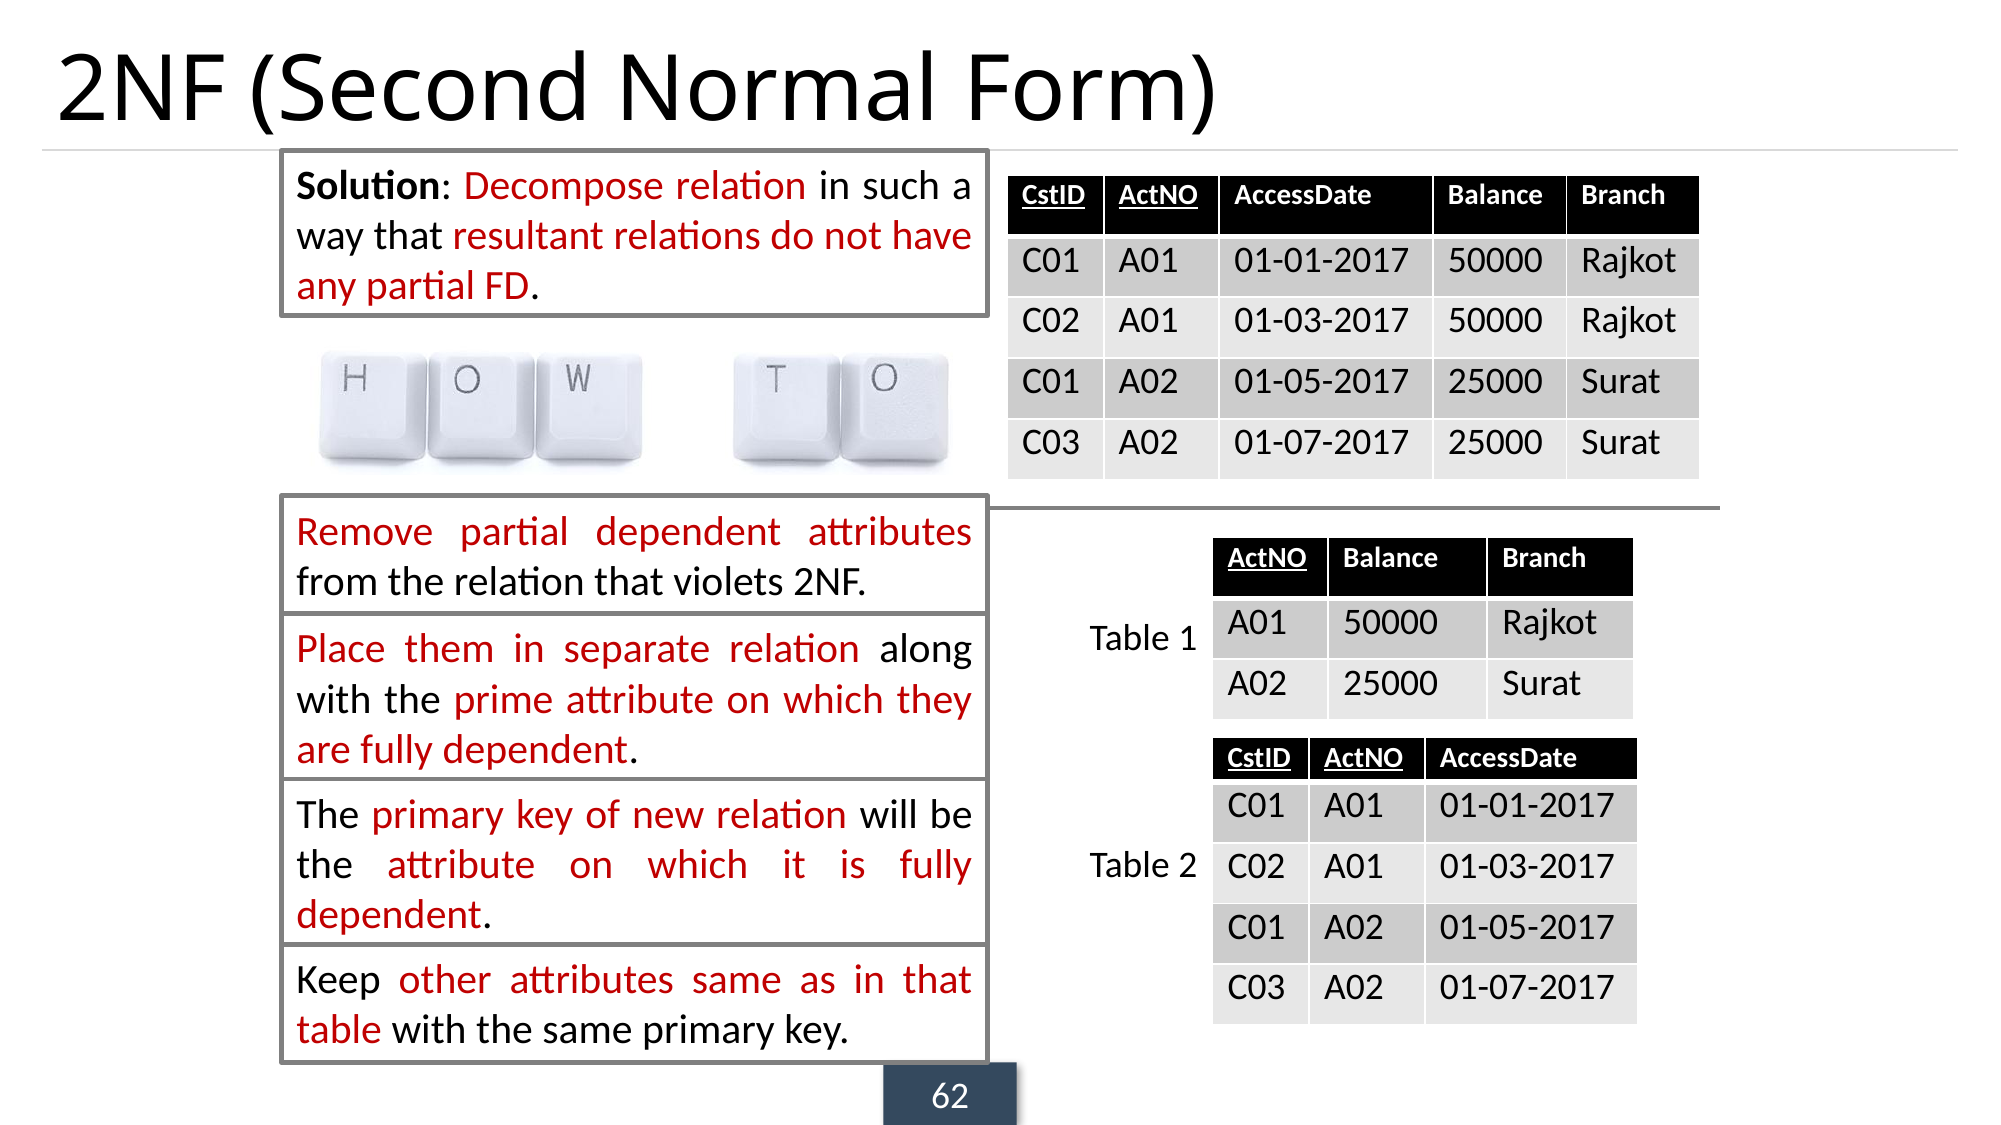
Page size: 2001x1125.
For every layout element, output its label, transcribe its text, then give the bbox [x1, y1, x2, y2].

table_header Branch [1488, 538, 1633, 596]
table_cell 01-03-2017 [1220, 298, 1432, 357]
text_box Remove partial dependent attributes from the relation that violets 2NF. [281, 495, 988, 613]
text_box The primary key of new relation will be the attribute on which it is fully dependent. [281, 780, 988, 944]
table_cell Rajkot [1488, 601, 1633, 658]
table_cell Surat [1488, 660, 1633, 719]
table_cell A02 [1105, 420, 1218, 479]
table_header Branch [1567, 176, 1699, 234]
text_box Keep other attributes same as in that table with the same primary key. [281, 944, 988, 1063]
table_cell 50000 [1434, 298, 1566, 357]
table_header AccessDate [1426, 738, 1637, 779]
table_cell Rajkot [1567, 239, 1699, 296]
table_header CstID [1008, 176, 1103, 234]
table_cell A01 [1213, 601, 1327, 658]
text_box Table 2 [1074, 832, 1225, 893]
picture [309, 338, 960, 475]
text_box Table 1 [1074, 605, 1225, 666]
table_cell C03 [1008, 420, 1103, 479]
table_cell 01-01-2017 [1426, 785, 1637, 842]
table_cell 01-07-2017 [1426, 965, 1637, 1024]
table_header ActNO [1310, 738, 1424, 779]
table_cell C01 [1213, 904, 1308, 963]
list Solution: Decompose relation in such a way that resultant relations do not have any partial FD. [281, 150, 988, 317]
table_cell C01 [1213, 785, 1308, 842]
table_cell 25000 [1329, 660, 1486, 719]
table_cell 01-07-2017 [1220, 420, 1432, 479]
table_cell C03 [1213, 965, 1308, 1024]
table_cell A01 [1310, 785, 1424, 842]
table_header CstID [1213, 738, 1308, 779]
table_cell Surat [1567, 359, 1699, 418]
table_header Balance [1434, 176, 1566, 234]
table_cell A02 [1105, 359, 1218, 418]
title 2NF (Second Normal Form) [41, 17, 1959, 150]
table_cell C01 [1008, 359, 1103, 418]
table_cell 01-05-2017 [1426, 904, 1637, 963]
table_cell 50000 [1434, 239, 1566, 296]
table_cell 50000 [1329, 601, 1486, 658]
table_cell Rajkot [1567, 298, 1699, 357]
table_header ActNO [1105, 176, 1218, 234]
table_cell A02 [1310, 965, 1424, 1024]
table_header AccessDate [1220, 176, 1432, 234]
table_cell A02 [1310, 904, 1424, 963]
table_cell A02 [1213, 660, 1327, 719]
table_cell 25000 [1434, 420, 1566, 479]
table_cell 25000 [1434, 359, 1566, 418]
table_cell 01-05-2017 [1220, 359, 1432, 418]
table_cell C02 [1213, 844, 1308, 903]
text_box Place them in separate relation along with the prime attribute on which they are fully dependent. [281, 613, 988, 780]
table_cell A01 [1105, 298, 1218, 357]
table_cell 01-01-2017 [1220, 239, 1432, 296]
table_cell Surat [1567, 420, 1699, 479]
table_cell A01 [1310, 844, 1424, 903]
table_cell C01 [1008, 239, 1103, 296]
table_header ActNO [1213, 538, 1327, 596]
table_cell A01 [1105, 239, 1218, 296]
table_cell C02 [1008, 298, 1103, 357]
table_cell 01-03-2017 [1426, 844, 1637, 903]
table_header Balance [1329, 538, 1486, 596]
